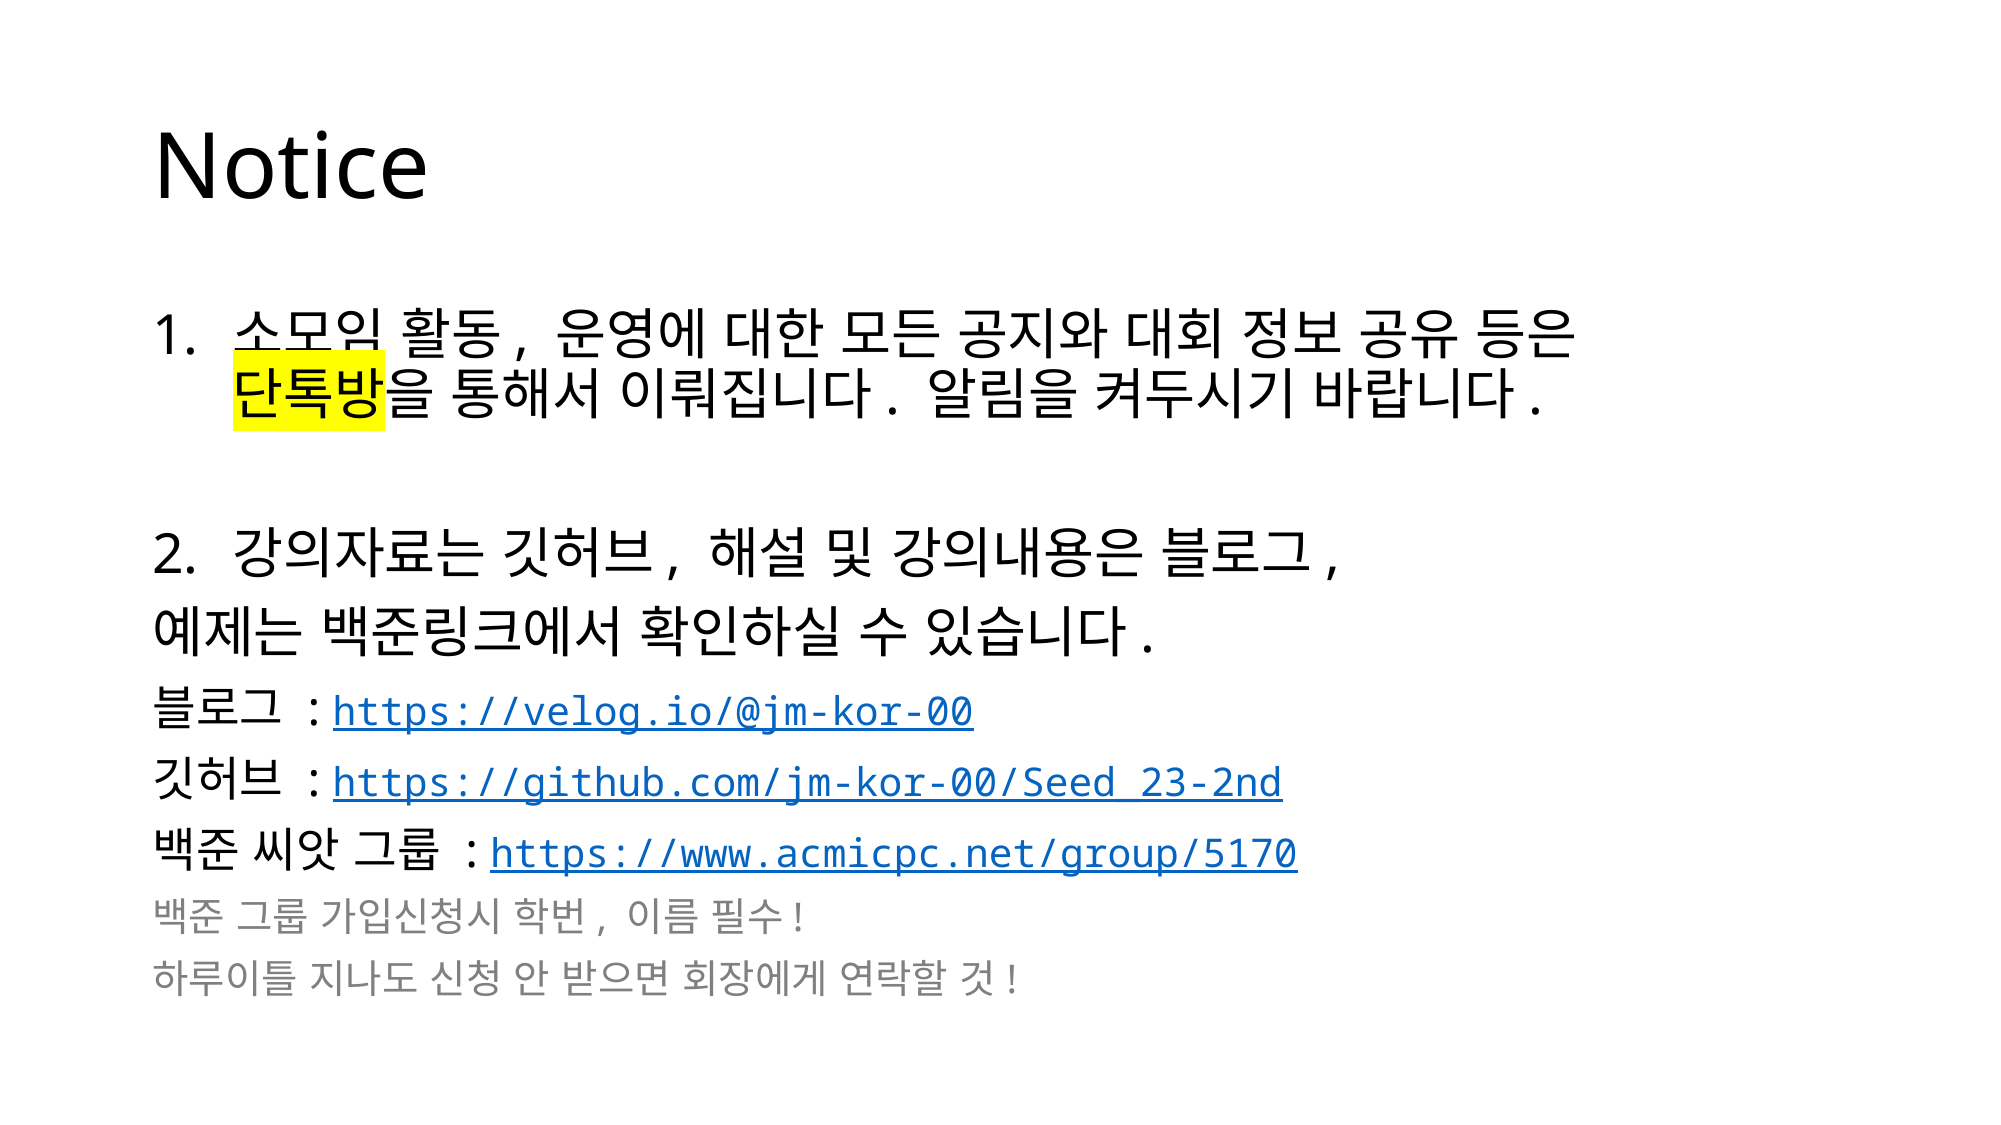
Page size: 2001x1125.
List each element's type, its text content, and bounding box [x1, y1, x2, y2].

title Notice [137, 59, 1863, 278]
list 소모임 활동, 운영에 대한 모든 공지와 대회 정보 공유 등은 단톡방을 통해서 이뤄집니다. 알림을 켜두시기 바랍니다. 강의자료는 깃허브, 해설 및 강의내용은 블로그, 예제는 백준링크에서 확인하실 수 있습니다. 블로그 : https://velog.io/@jm-kor-00 깃허브 : https://github.com/jm-kor-00/Seed_23-2nd 백준 씨앗 그룹 : https://www.acmicpc.net/group/5170 백준 그룹 가입신청시 학번, 이름 필수! 하루이틀 지나도 신청 안 받으면 회장에게 연락할 것! [137, 299, 1766, 1014]
